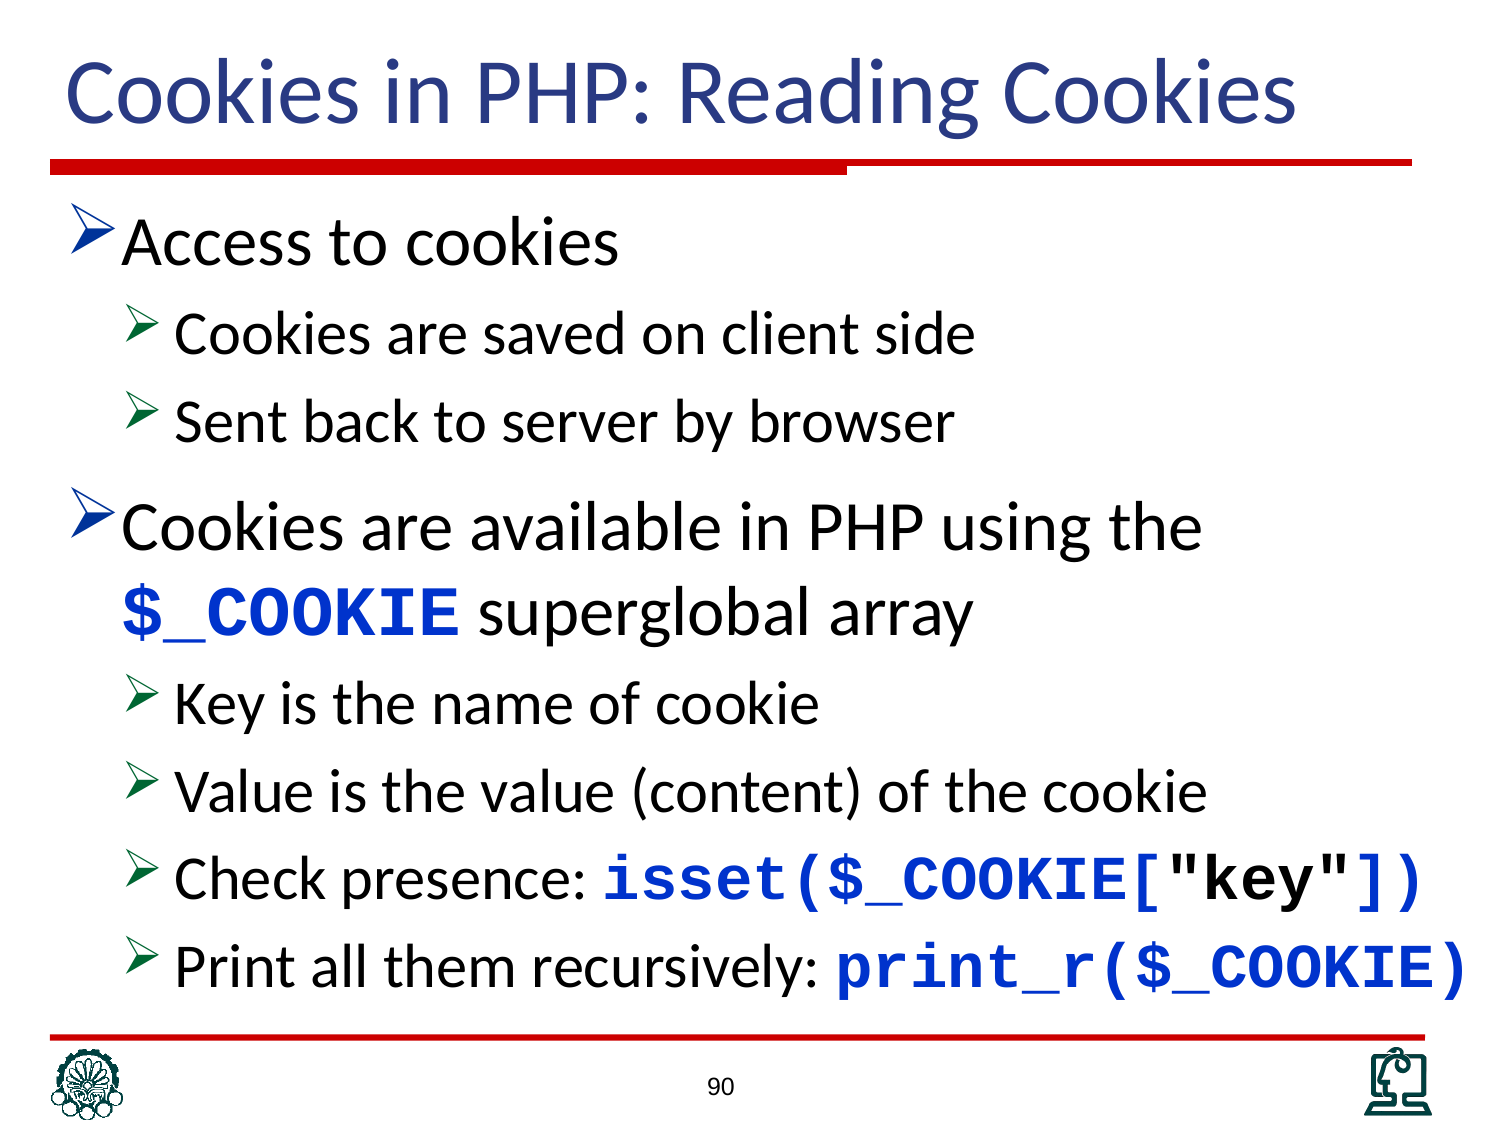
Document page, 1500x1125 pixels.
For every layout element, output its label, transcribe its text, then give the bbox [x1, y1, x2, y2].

slide_number 90 [649, 1062, 751, 1103]
picture [50, 1047, 125, 1122]
title Cookies in PHP: Reading Cookies [49, 24, 1438, 151]
list Access to cookies Cookies are saved on client side Sent back to server by browser Cookies are available in PHP using the $_COOKIE superglobal array Key is the name of cookie Value is the value (content) of the cookie Check presence: isset($_COOKIE["key"]) Print all them recursively: print_r($_COOKIE) [49, 187, 1500, 1038]
picture [1362, 1045, 1438, 1119]
